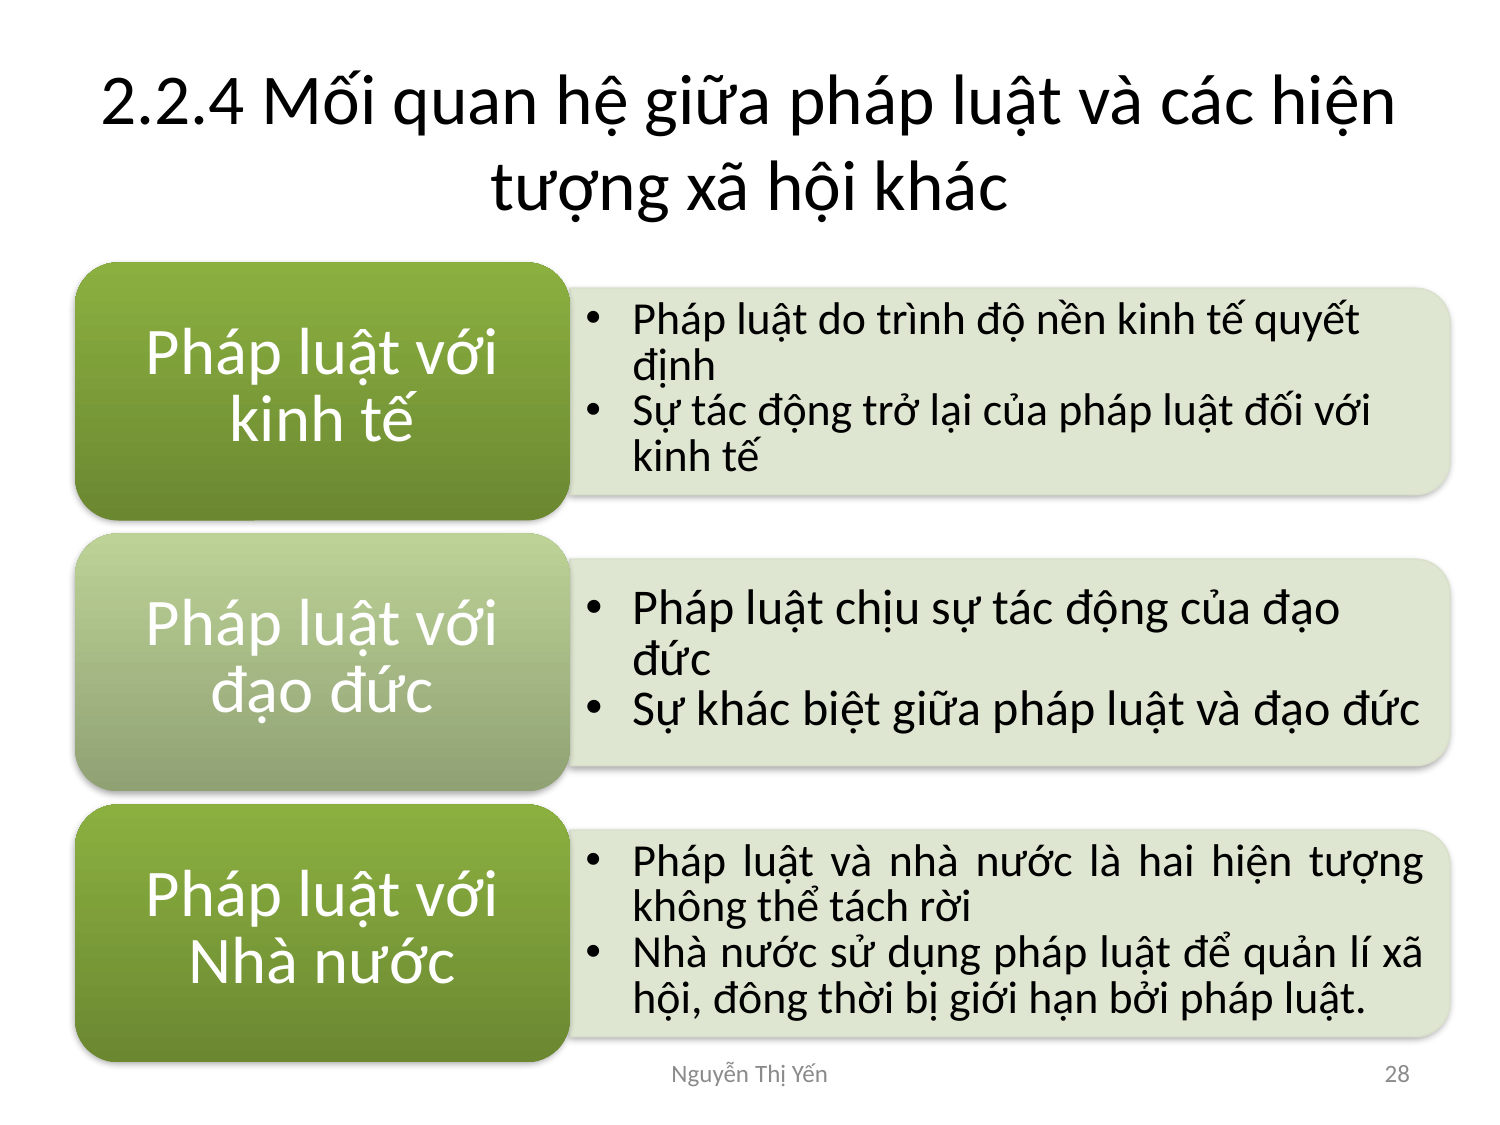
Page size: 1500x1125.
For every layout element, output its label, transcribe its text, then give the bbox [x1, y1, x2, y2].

title 2.2.4 Mối quan hệ giữa pháp luật và các hiện tượng xã hội khác [75, 45, 1425, 233]
slide_number 28 [1074, 1072, 1425, 1103]
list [74, 262, 1451, 1063]
footer Nguyễn Thị Yến [512, 1072, 988, 1103]
